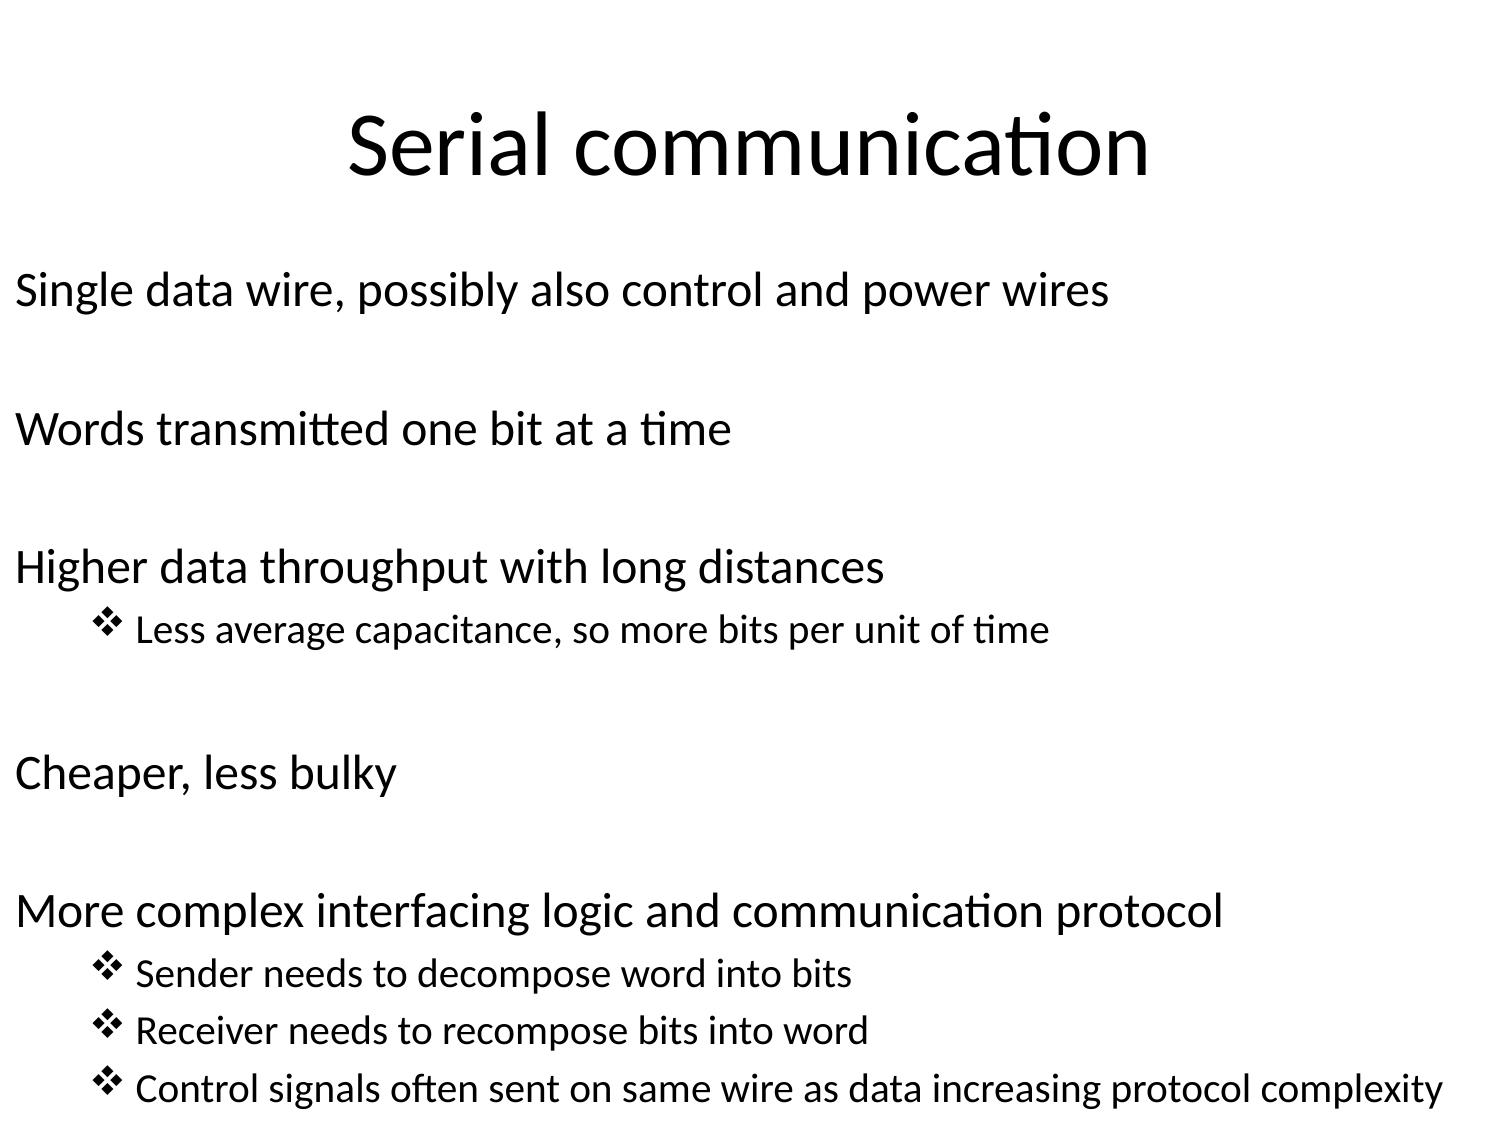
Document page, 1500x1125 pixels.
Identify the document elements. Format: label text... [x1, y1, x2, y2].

title Serial communication [75, 45, 1425, 233]
list Single data wire, possibly also control and power wires Words transmitted one bit at a time Higher data throughput with long distances Less average capacitance, so more bits per unit of time Cheaper, less bulky More complex interfacing logic and communication protocol Sender needs to decompose word into bits Receiver needs to recompose bits into word Control signals often sent on same wire as data increasing protocol complexity [0, 249, 1500, 1125]
